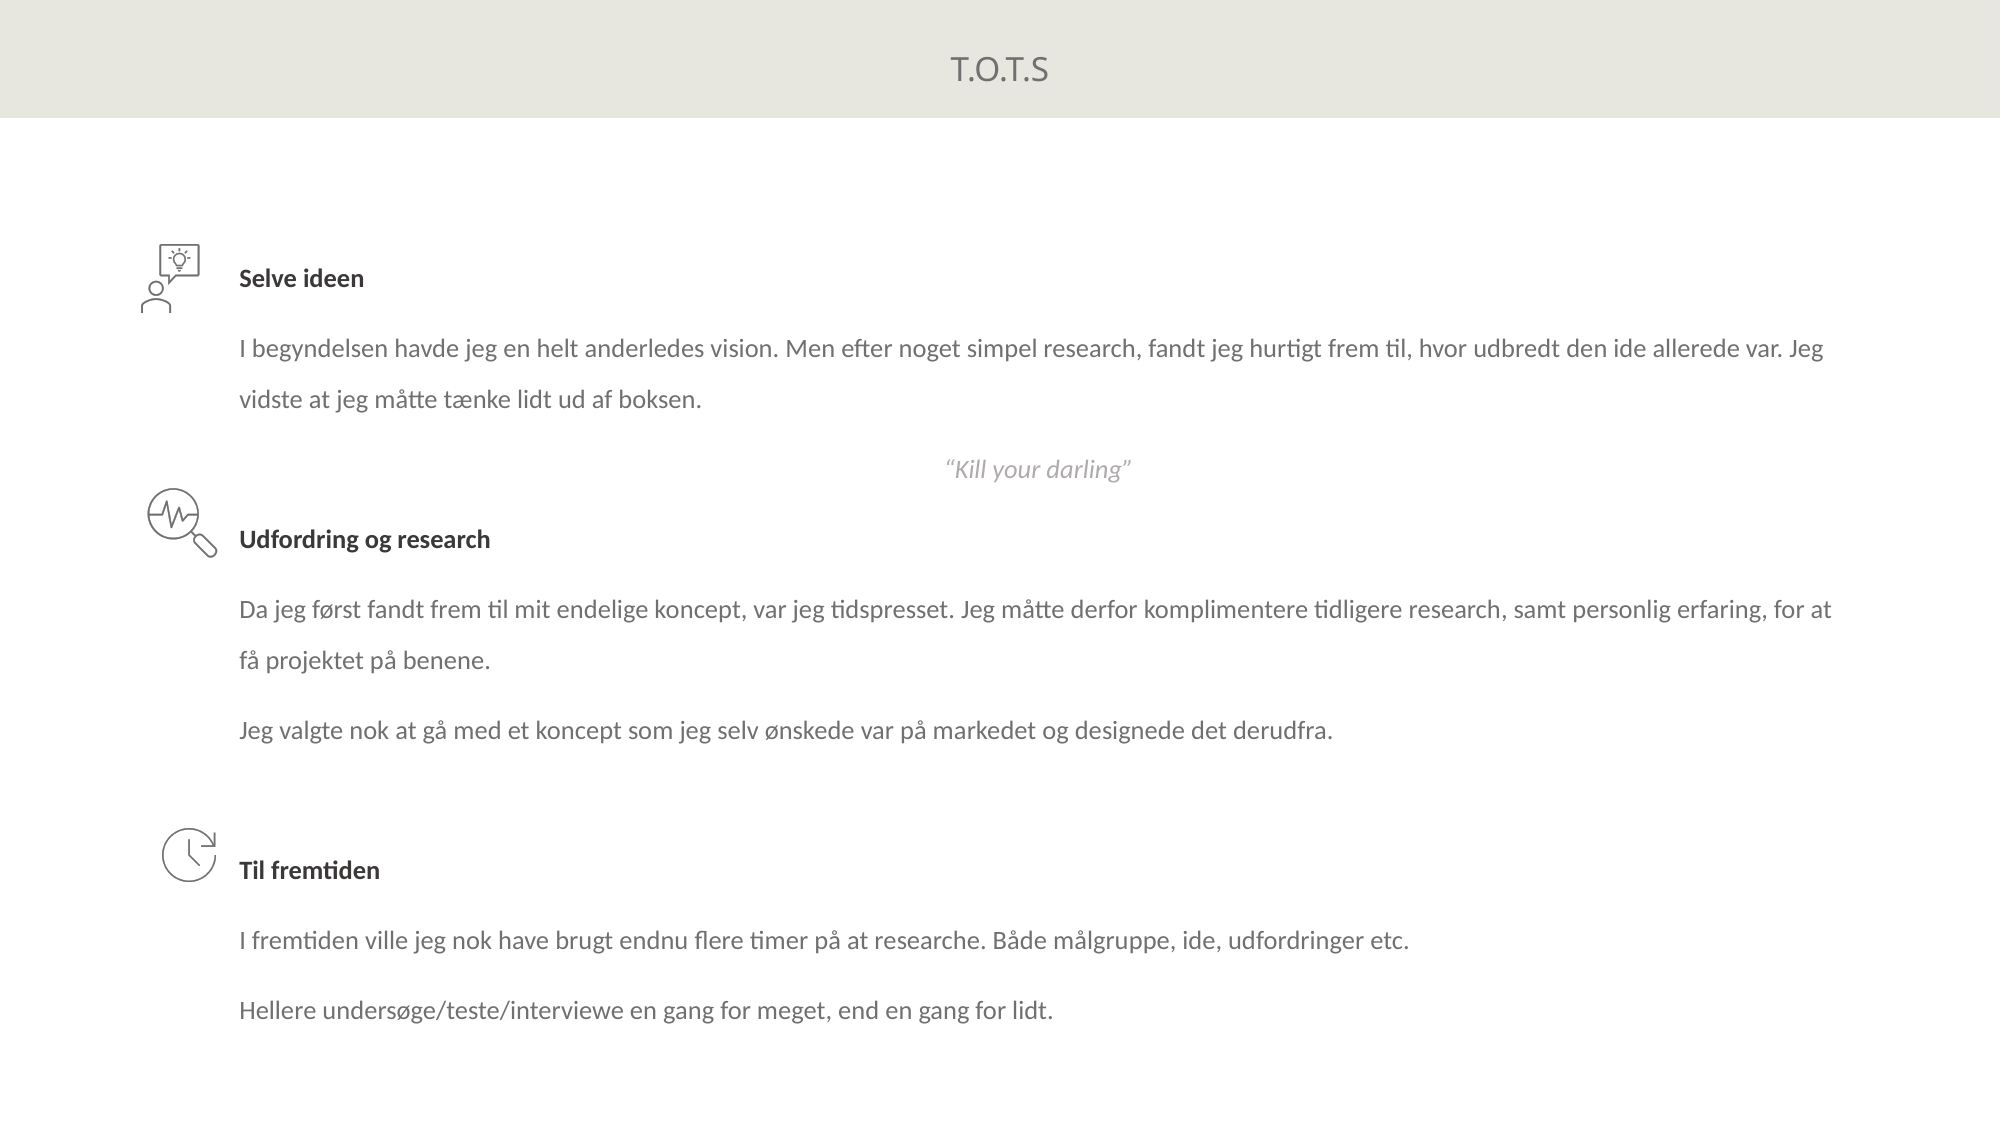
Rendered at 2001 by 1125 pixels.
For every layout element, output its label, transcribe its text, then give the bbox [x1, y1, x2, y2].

picture [152, 819, 225, 891]
list Selve ideen I begyndelsen havde jeg en helt anderledes vision. Men efter noget simpel research, fandt jeg hurtigt frem til, hvor udbredt den ide allerede var. Jeg vidste at jeg måtte tænke lidt ud af boksen. “Kill your darling” Udfordring og research Da jeg først fandt frem til mit endelige koncept, var jeg tidspresset. Jeg måtte derfor komplimentere tidligere research, samt personlig erfaring, for at få projektet på benene. Jeg valgte nok at gå med et koncept som jeg selv ønskede var på markedet og designede det derudfra. Til fremtiden I fremtiden ville jeg nok have brugt endnu flere timer på at researche. Både målgruppe, ide, udfordringer etc. Hellere undersøge/teste/interviewe en gang for meget, end en gang for lidt. [224, 234, 1854, 1036]
text_box [0, 0, 2000, 119]
picture [140, 480, 225, 565]
text_box T.O.T.S [249, 45, 1750, 318]
picture [128, 236, 212, 320]
